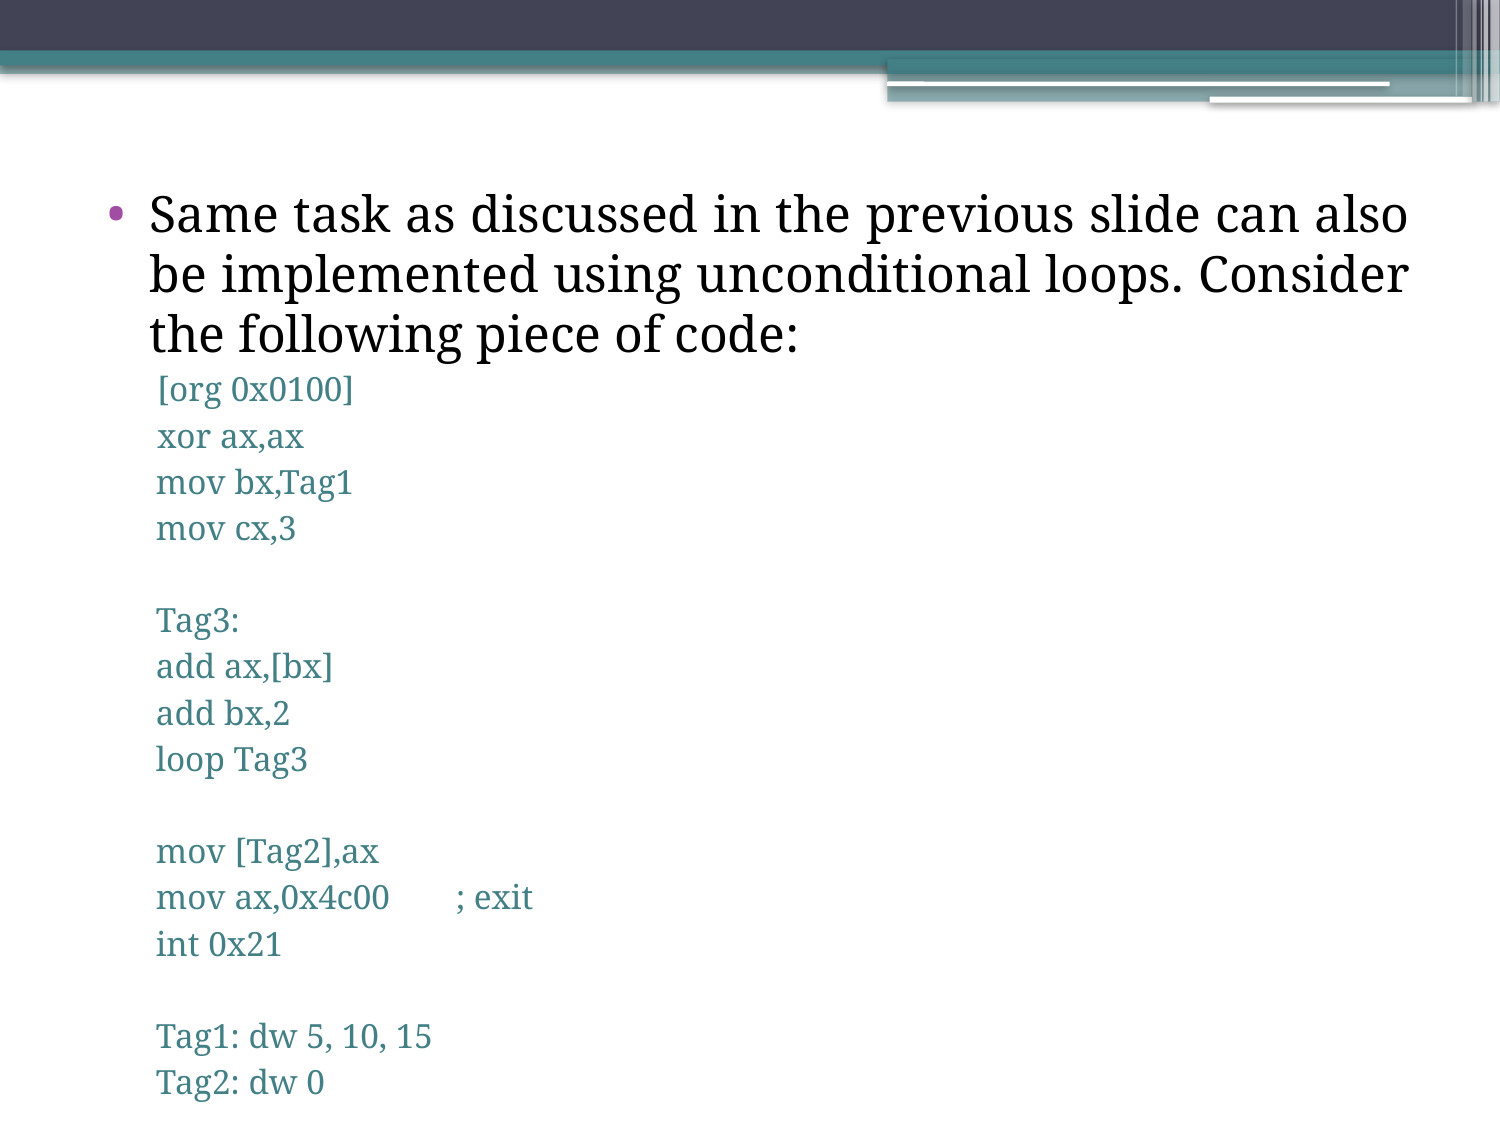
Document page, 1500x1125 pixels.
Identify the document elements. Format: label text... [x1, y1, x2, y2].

list Same task as discussed in the previous slide can also be implemented using unconditional loops. Consider the following piece of code: [org 0x0100] xor ax,ax mov bx,Tag1 mov cx,3 Tag3: add ax,[bx] add bx,2 loop Tag3 mov [Tag2],ax mov ax,0x4c00 ; exit int 0x21 Tag1: dw 5, 10, 15 Tag2: dw 0 [75, 174, 1425, 1063]
